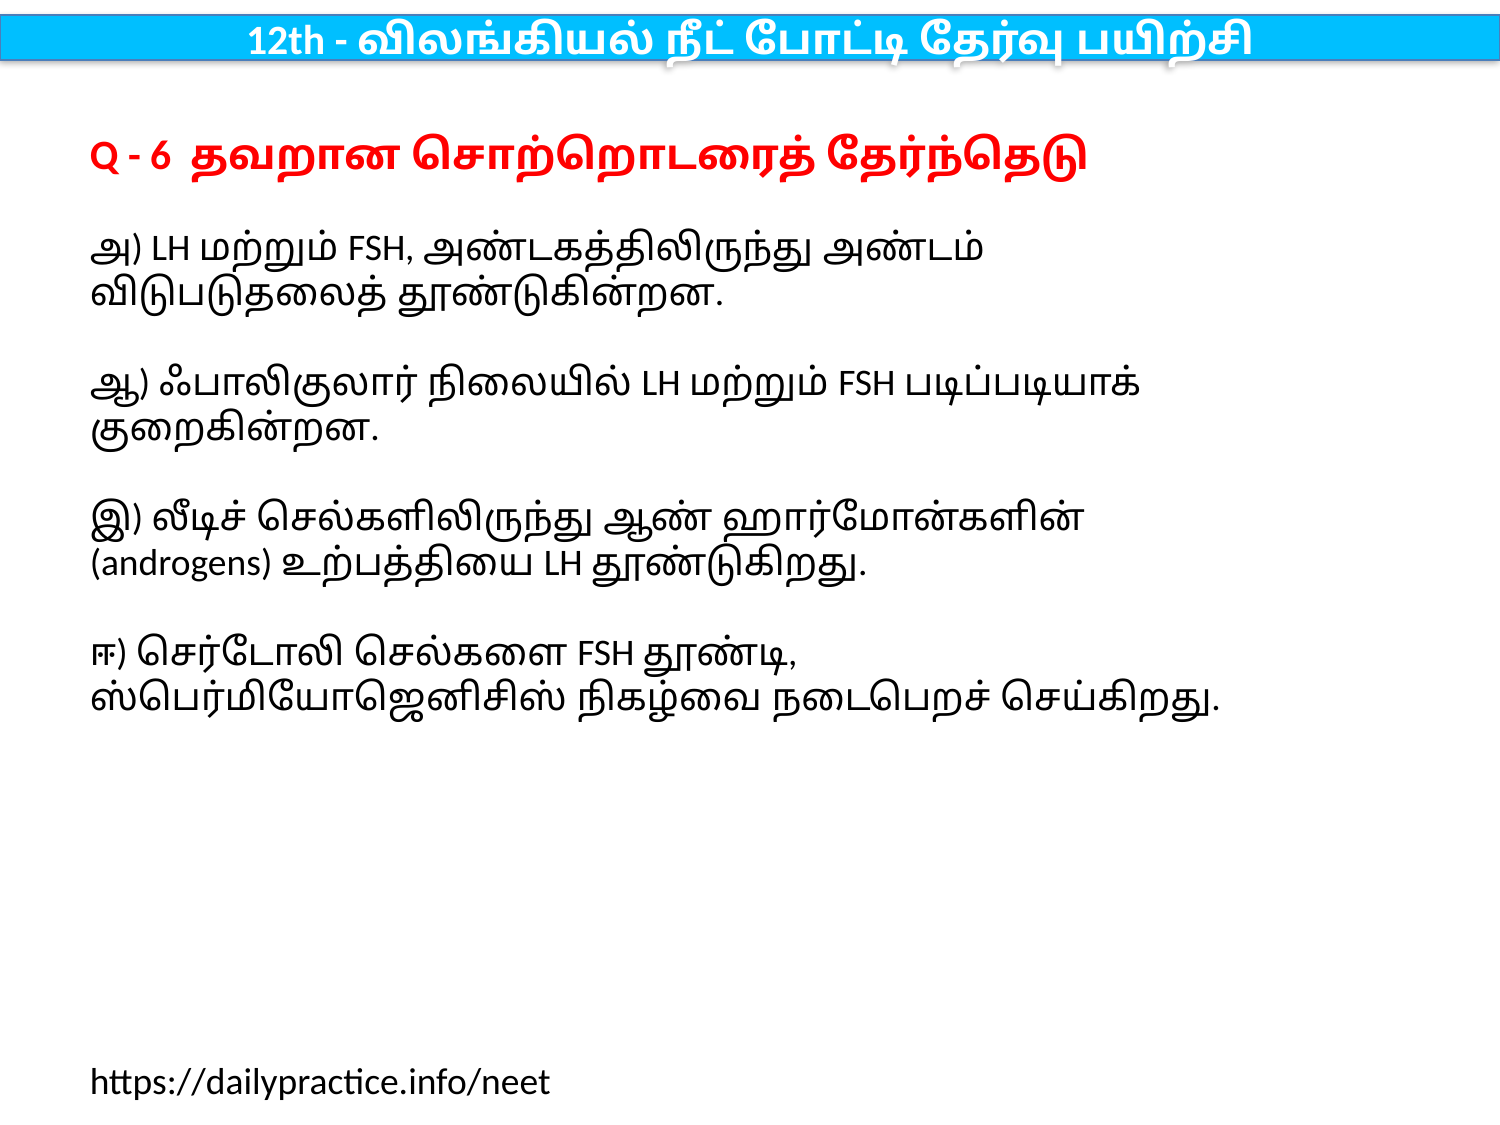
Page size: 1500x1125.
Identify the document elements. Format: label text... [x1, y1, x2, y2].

text_box https://dailypractice.info/neet [74, 1049, 675, 1110]
text_box 12th - விலங்கியல் நீட் போட்டி தேர்வு பயிற்சி [0, 14, 1500, 61]
text_box Q - 6 தவறான சொற்றொடரைத் தேர்ந்தெடு அ) LH மற்றும் FSH, அண்டகத்திலிருந்து அண்டம் விடுபடுதலைத் தூண்டுகின்றன. ஆ) ஃபாலிகுலார் நிலையில் LH மற்றும் FSH படிப்படியாக் குறைகின்றன. இ) லீடிச் செல்களிலிருந்து ஆண் ஹார்மோன்களின் (androgens) உற்பத்தியை LH தூண்டுகிறது. ஈ) செர்டோலி செல்களை FSH தூண்டி, ஸ்பெர்மியோஜெனிசிஸ் நிகழ்வை நடைபெறச் செய்கிறது. [74, 75, 1275, 725]
